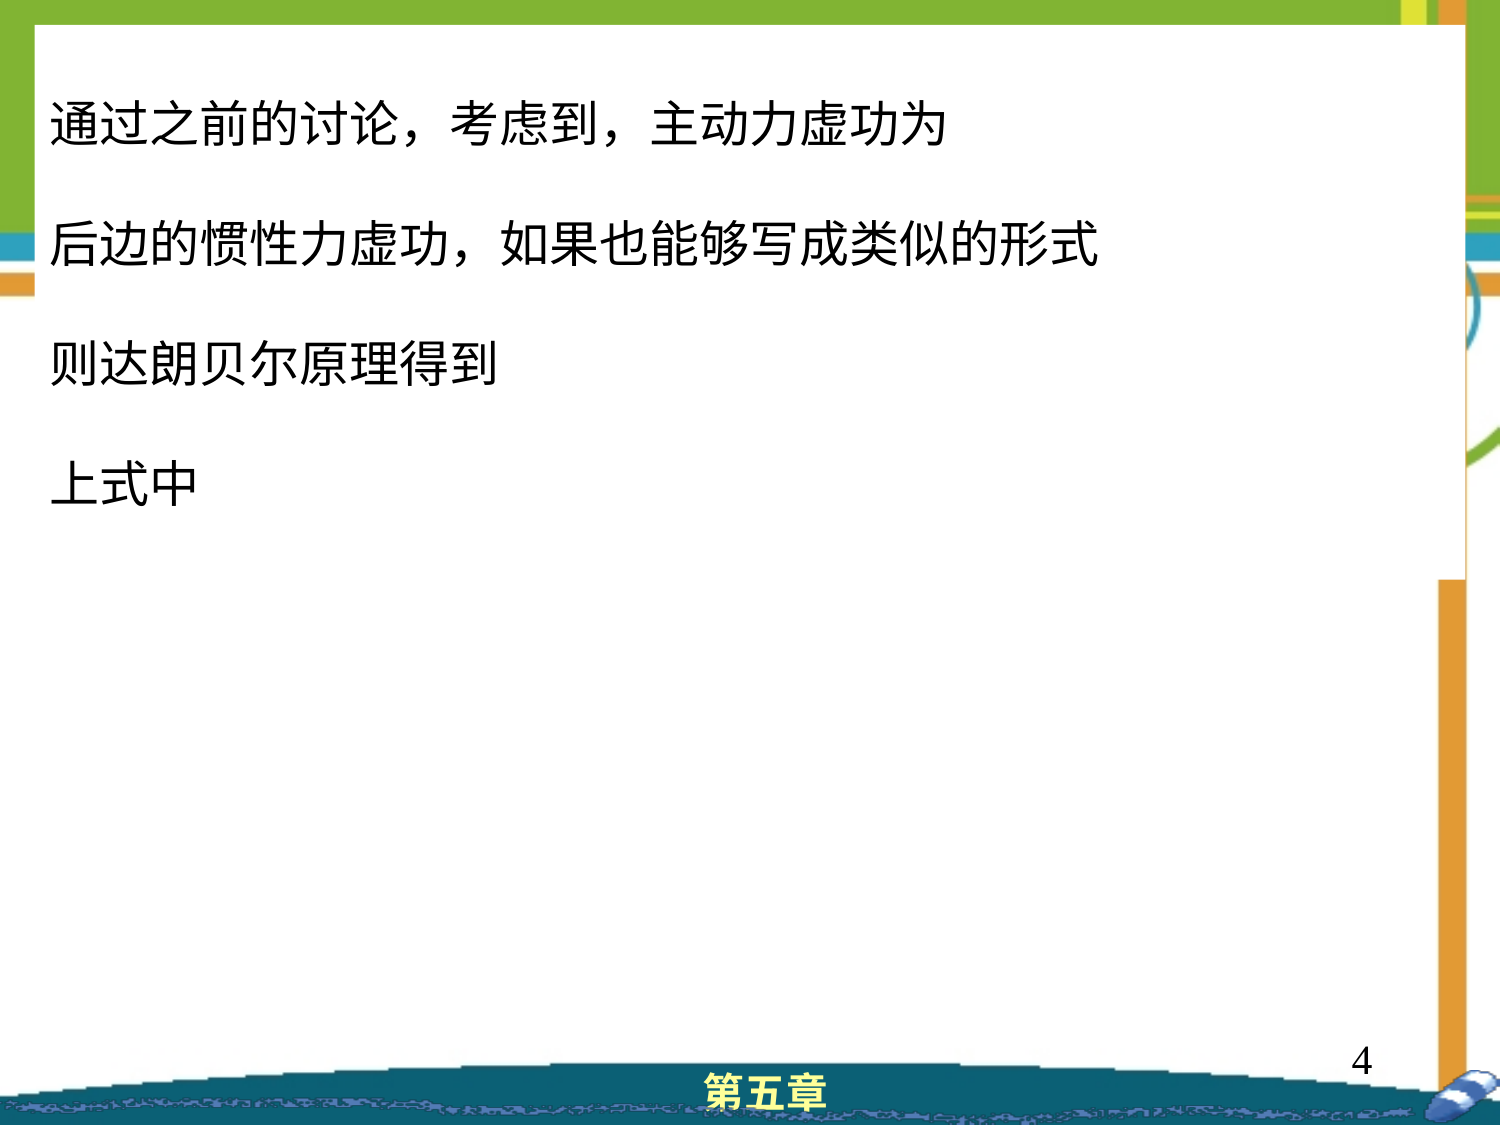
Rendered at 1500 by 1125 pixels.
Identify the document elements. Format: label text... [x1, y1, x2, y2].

slide_number 4 [1074, 1025, 1388, 1070]
picture [0, 0, 1500, 1125]
